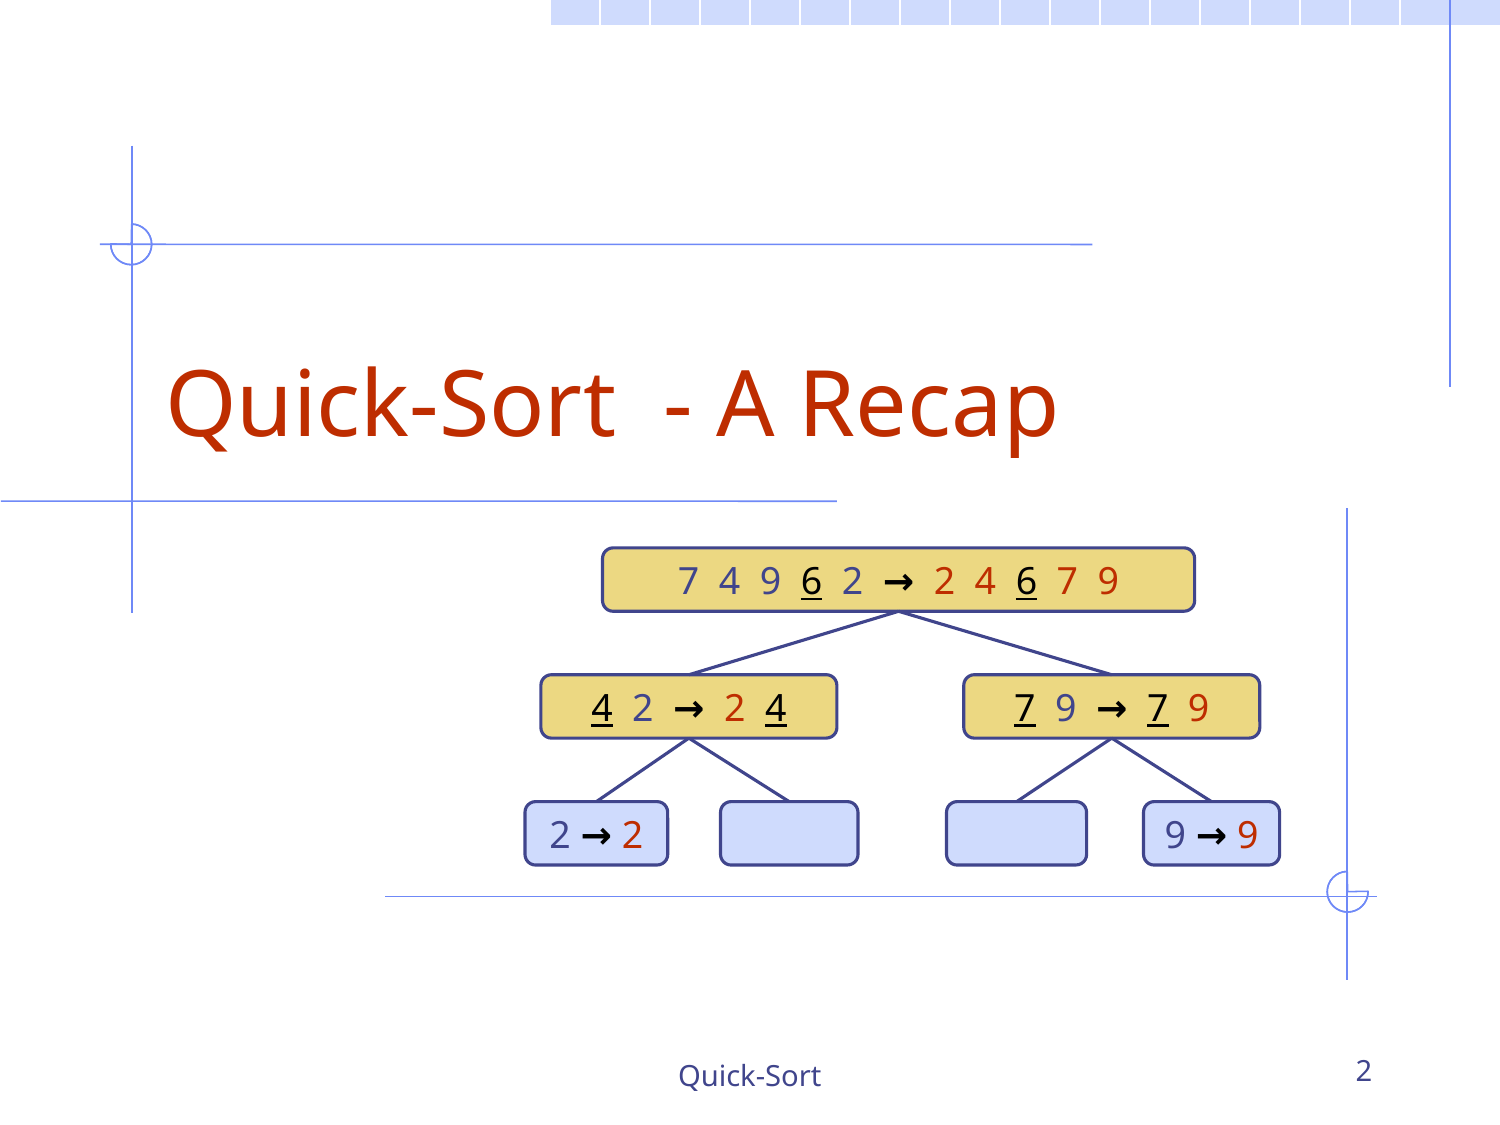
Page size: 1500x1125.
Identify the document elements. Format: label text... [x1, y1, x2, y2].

slide_number ‹#› [1074, 1025, 1388, 1100]
title Quick-Sort - A Recap [150, 275, 1425, 463]
footer Quick-Sort [512, 1025, 988, 1100]
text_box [524, 547, 1280, 866]
